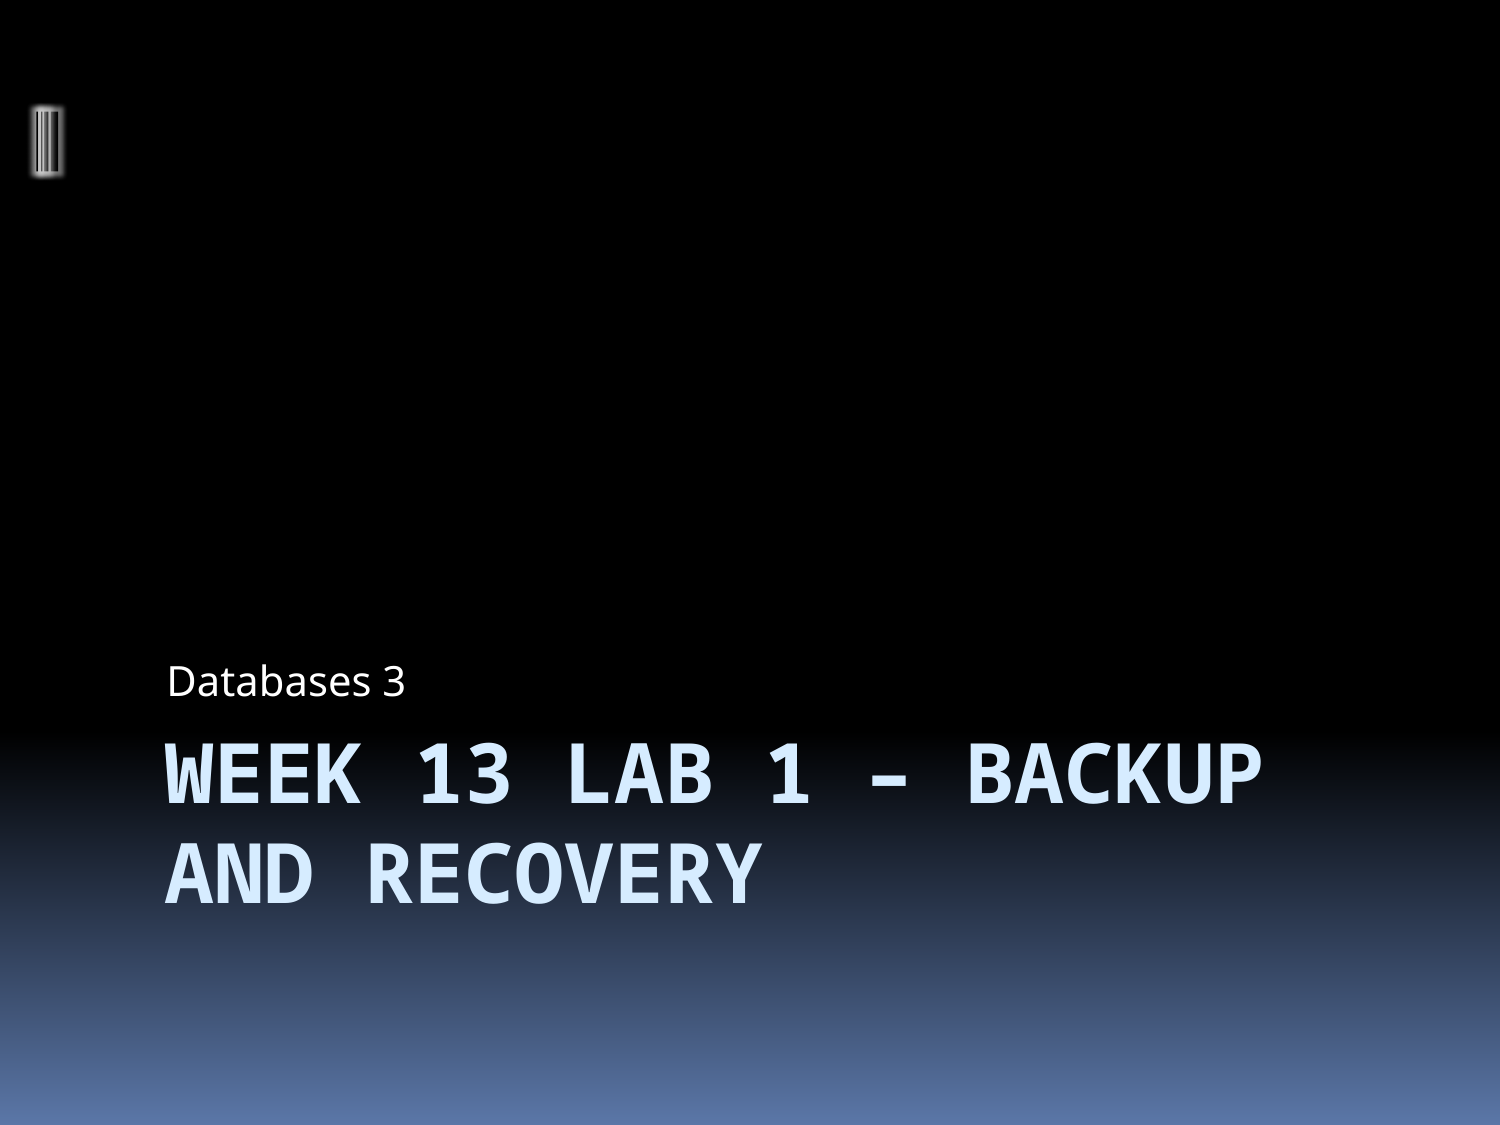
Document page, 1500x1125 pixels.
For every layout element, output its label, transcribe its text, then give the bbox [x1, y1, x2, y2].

title Week 13 Lab 1 – Backup and recovery [150, 713, 1425, 1037]
subtitle Databases 3 [150, 464, 1425, 713]
